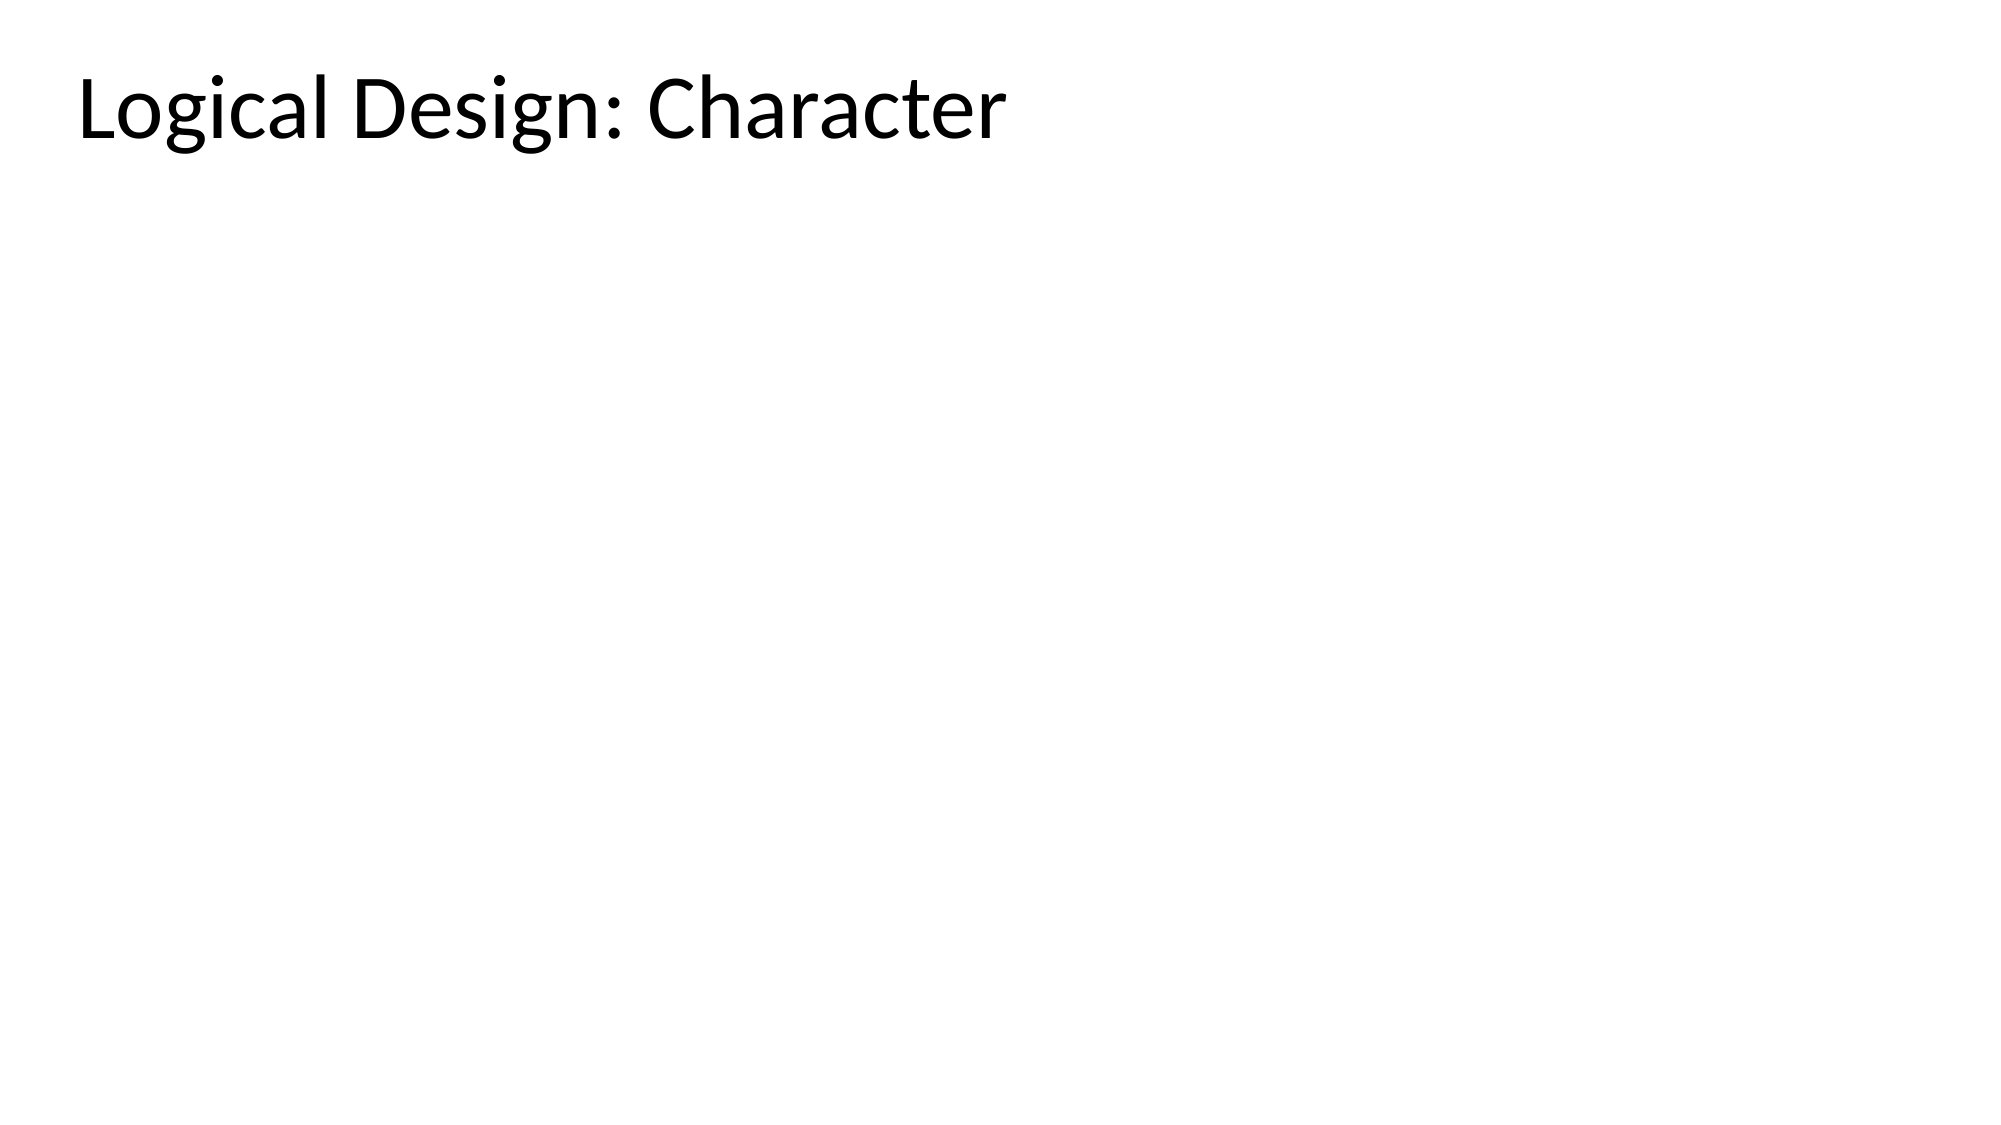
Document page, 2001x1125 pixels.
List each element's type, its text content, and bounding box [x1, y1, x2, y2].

title Logical Design: Character [0, 0, 1725, 218]
